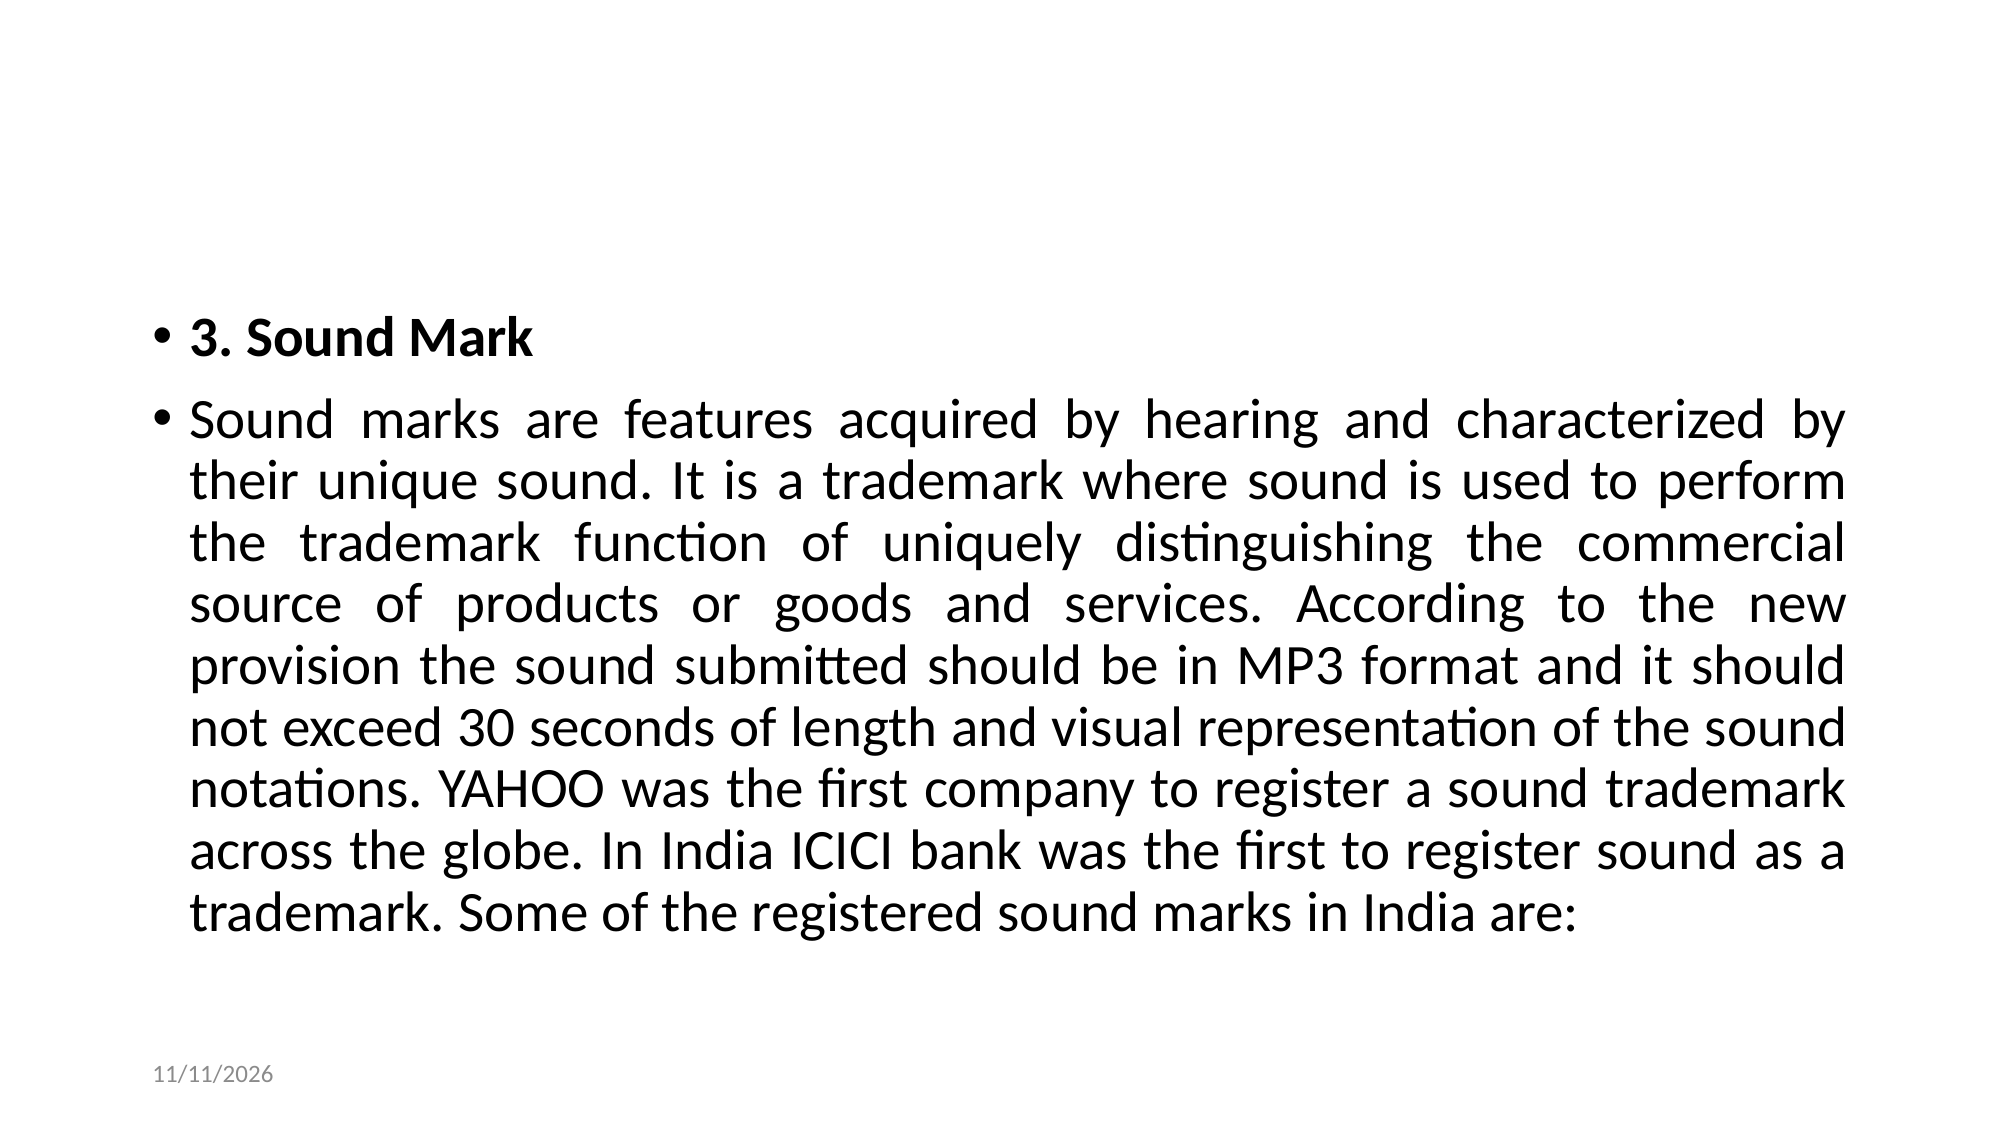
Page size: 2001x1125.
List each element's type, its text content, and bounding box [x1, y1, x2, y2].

list 3. Sound Mark Sound marks are features acquired by hearing and characterized by their unique sound. It is a trademark where sound is used to perform the trademark function of uniquely distinguishing the commercial source of products or goods and services. According to the new provision the sound submitted should be in MP3 format and it should not exceed 30 seconds of length and visual representation of the sound notations. YAHOO was the first company to register a sound trademark across the globe. In India ICICI bank was the first to register sound as a trademark. Some of the registered sound marks in India are: [137, 299, 1863, 1014]
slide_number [137, 1042, 588, 1103]
